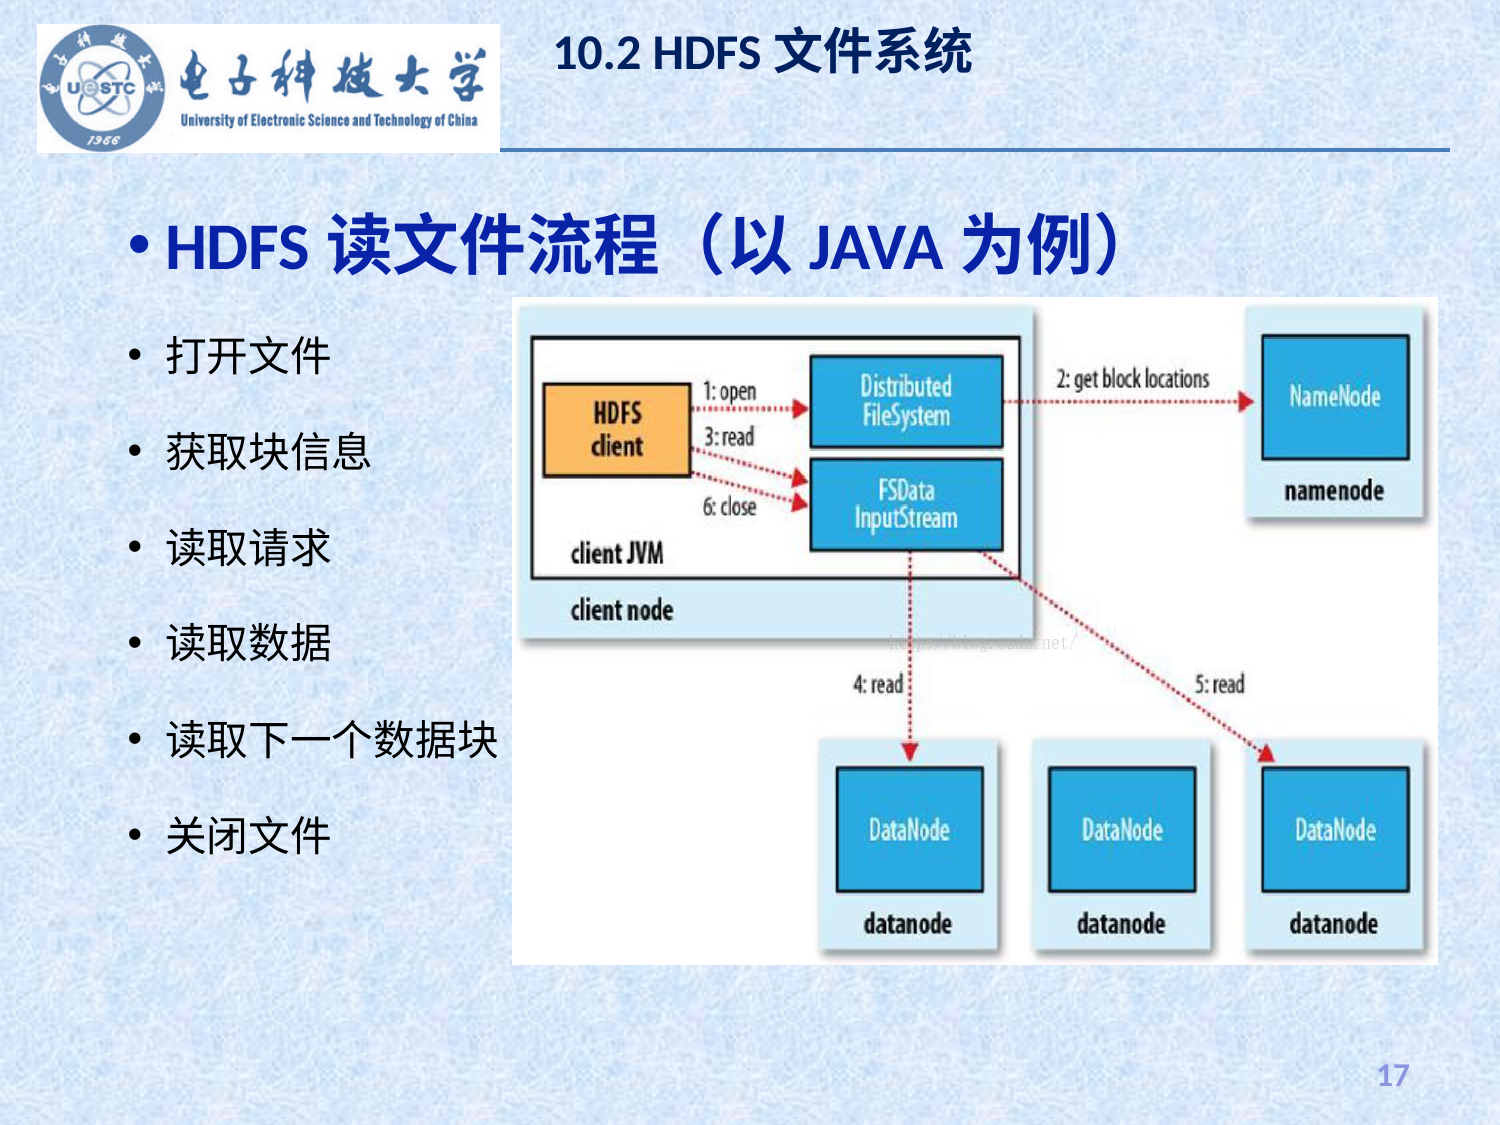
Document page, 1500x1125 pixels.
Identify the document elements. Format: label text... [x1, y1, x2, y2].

text_box 10.2 HDFS文件系统 [537, 12, 1450, 88]
picture [0, 0, 1500, 1125]
text_box HDFS读文件流程（以JAVA为例） 打开文件 获取块信息 读取请求 读取数据 读取下一个数据块 关闭文件 [112, 203, 1450, 1120]
